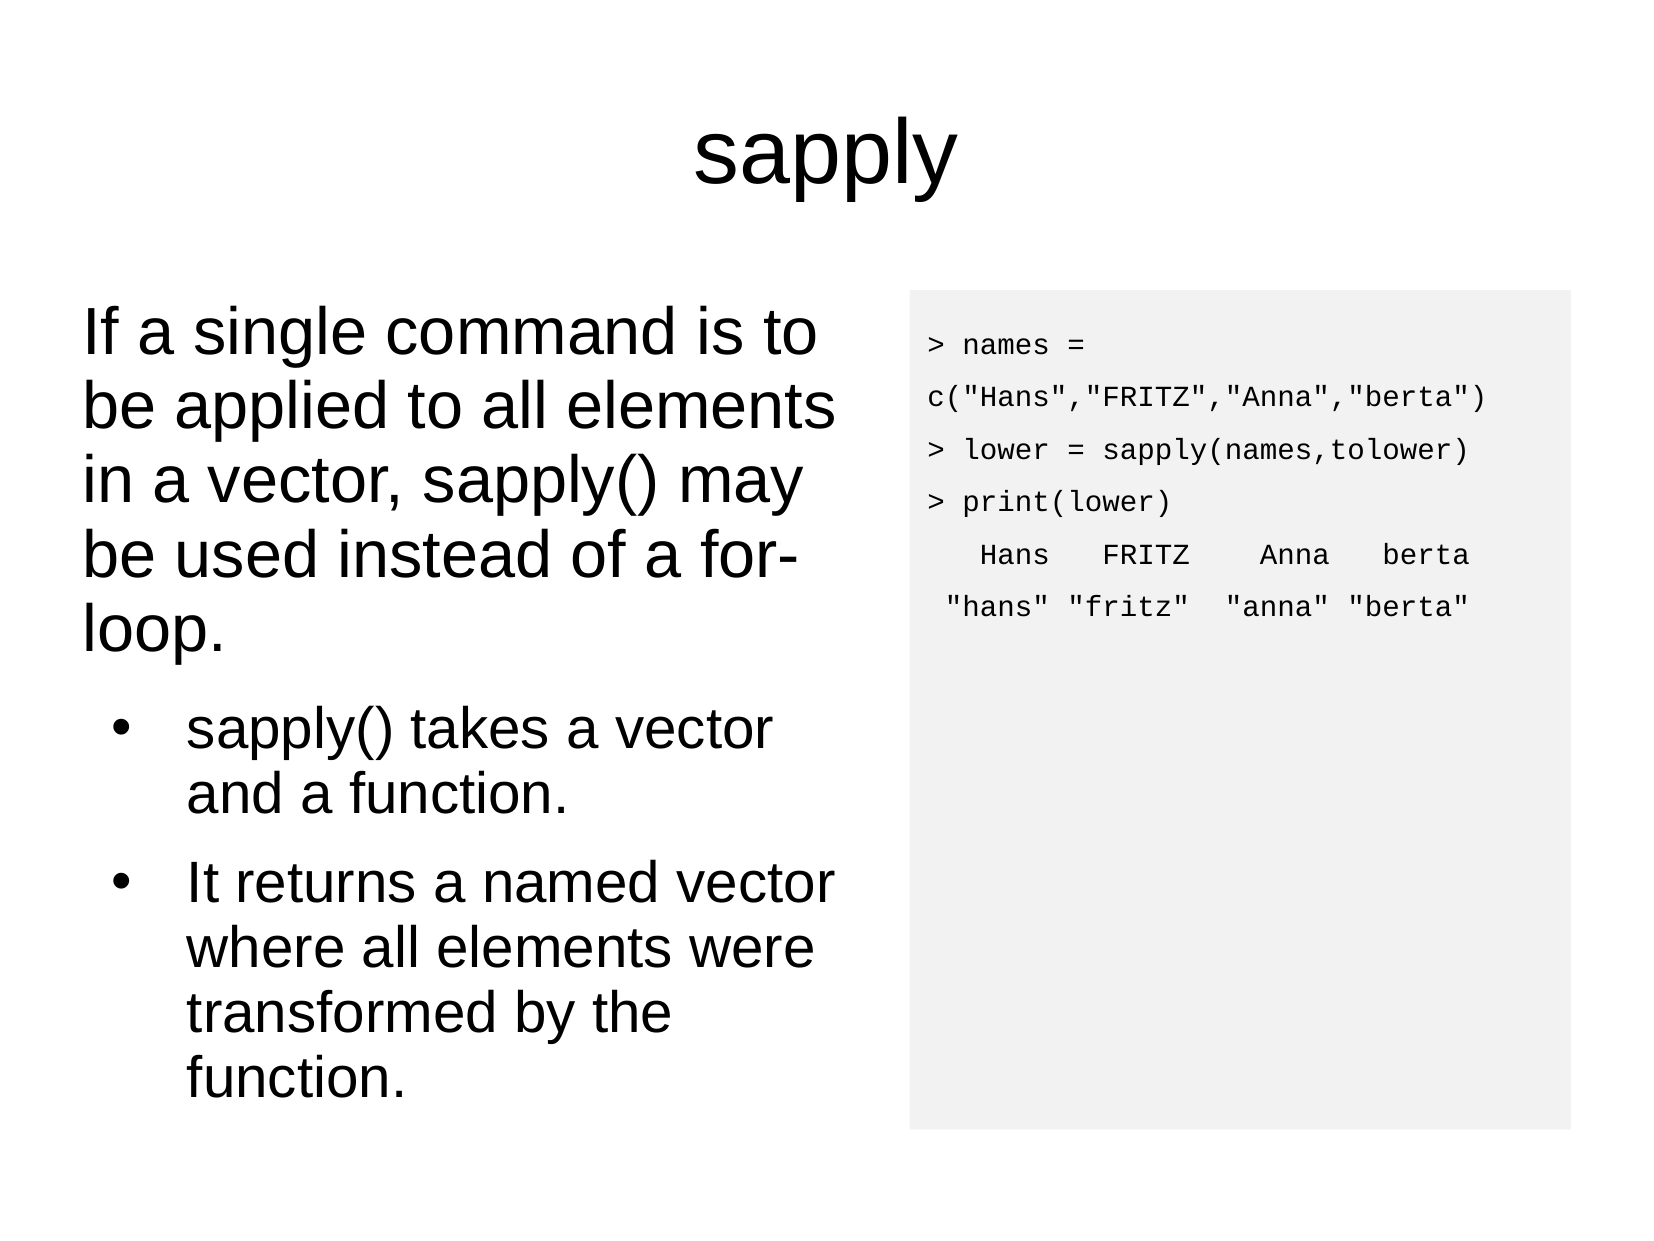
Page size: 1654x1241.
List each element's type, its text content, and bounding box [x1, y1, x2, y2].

title sapply [82, 49, 1571, 257]
list If a single command is to be applied to all elements in a vector, sapply() may be used instead of a for-loop. sapply() takes a vector and a function. It returns a named vector where all elements were transformed by the function. [82, 290, 863, 1130]
list > names = c("Hans","FRITZ","Anna","berta") > lower = sapply(names,tolower) > print(lower) Hans FRITZ Anna berta "hans" "fritz" "anna" "berta" [909, 290, 1571, 1130]
